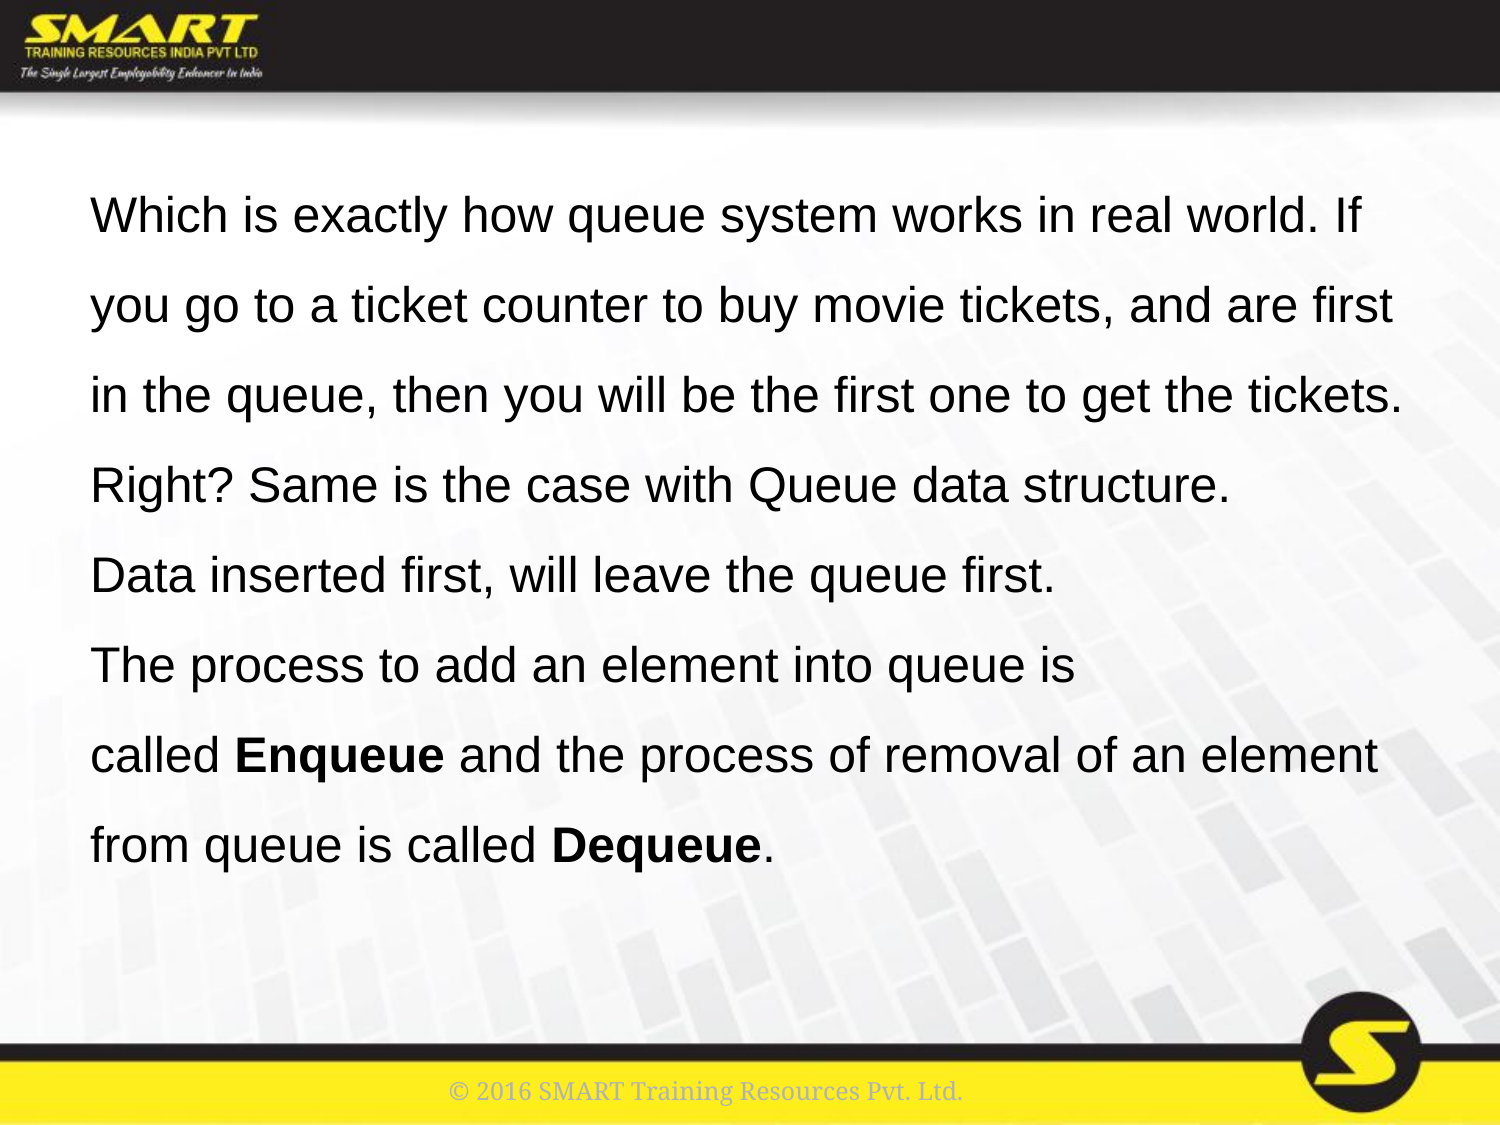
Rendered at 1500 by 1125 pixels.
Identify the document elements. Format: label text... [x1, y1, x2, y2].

picture [0, 0, 1500, 1125]
footer © 2016 SMART Training Resources Pvt. Ltd. [112, 1062, 1300, 1123]
list Which is exactly how queue system works in real world. If you go to a ticket counter to buy movie tickets, and are first in the queue, then you will be the first one to get the tickets. Right? Same is the case with Queue data structure. Data inserted first, will leave the queue first. The process to add an element into queue is called Enqueue and the process of removal of an element from queue is called Dequeue. [75, 144, 1425, 1048]
